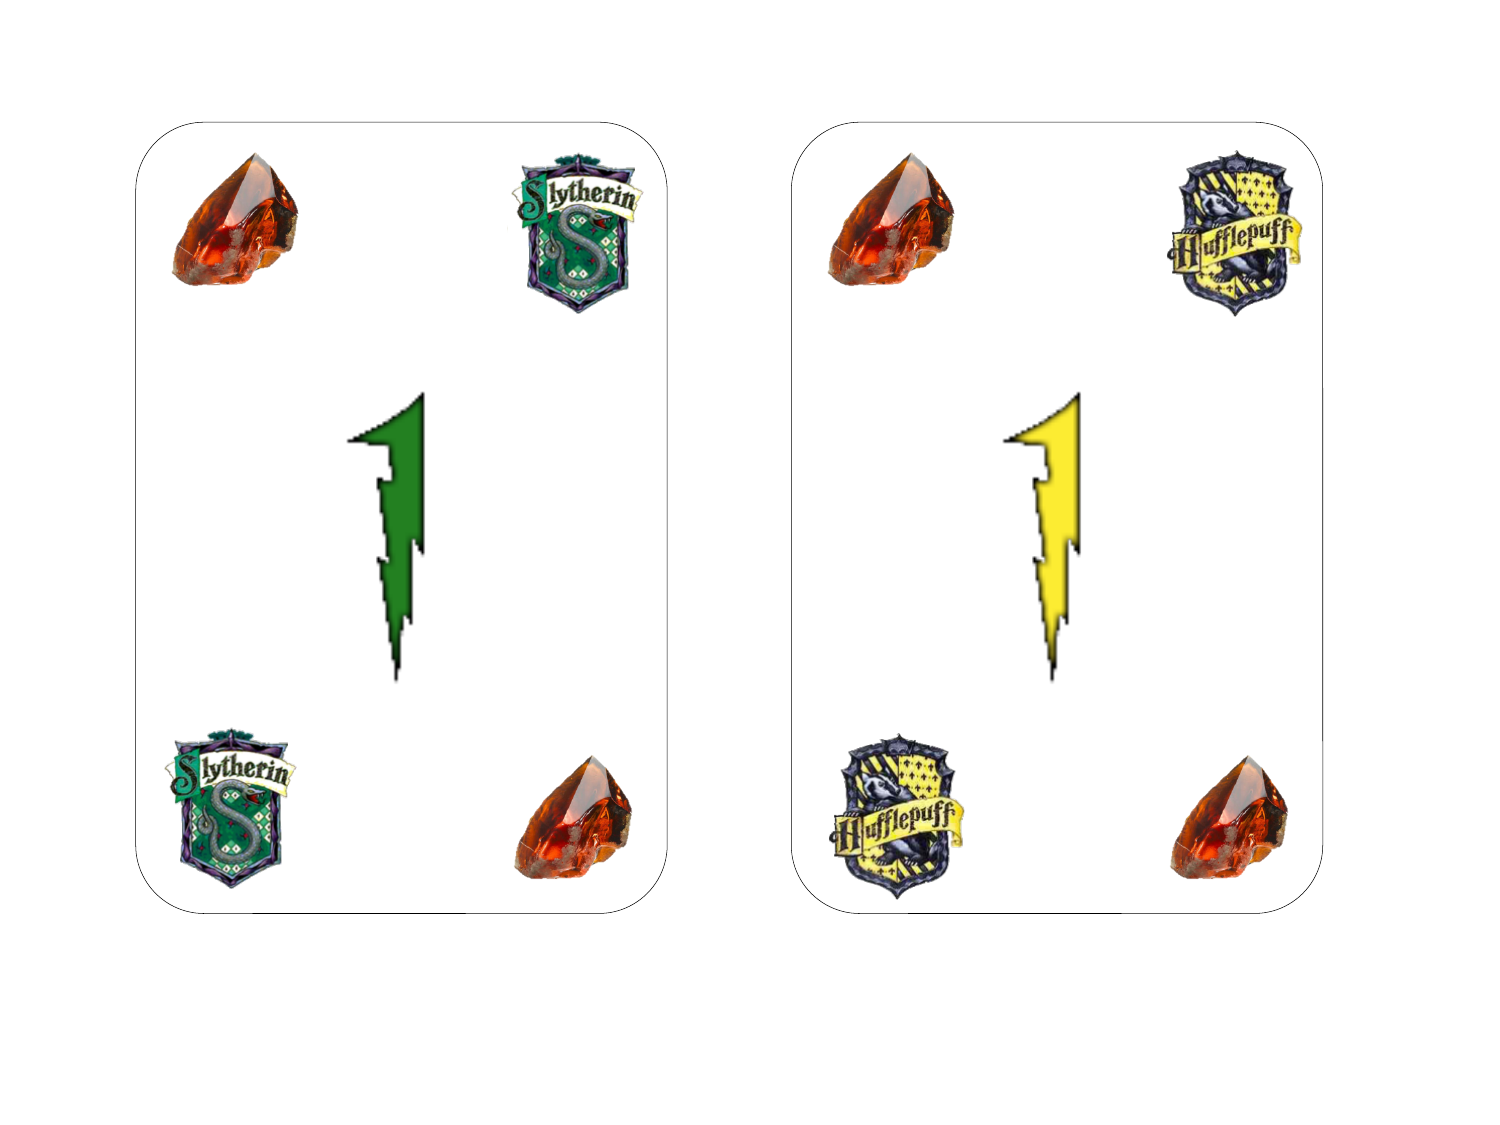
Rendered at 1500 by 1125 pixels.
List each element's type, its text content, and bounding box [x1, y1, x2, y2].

text_box ט [133, 120, 670, 916]
picture [1155, 144, 1303, 323]
picture [319, 325, 484, 740]
picture [1163, 751, 1296, 884]
picture [507, 751, 640, 884]
picture [820, 148, 963, 291]
picture [164, 148, 308, 291]
text_box ט [789, 120, 1325, 916]
picture [974, 325, 1140, 740]
picture [507, 144, 654, 323]
picture [161, 719, 308, 898]
picture [818, 728, 965, 907]
